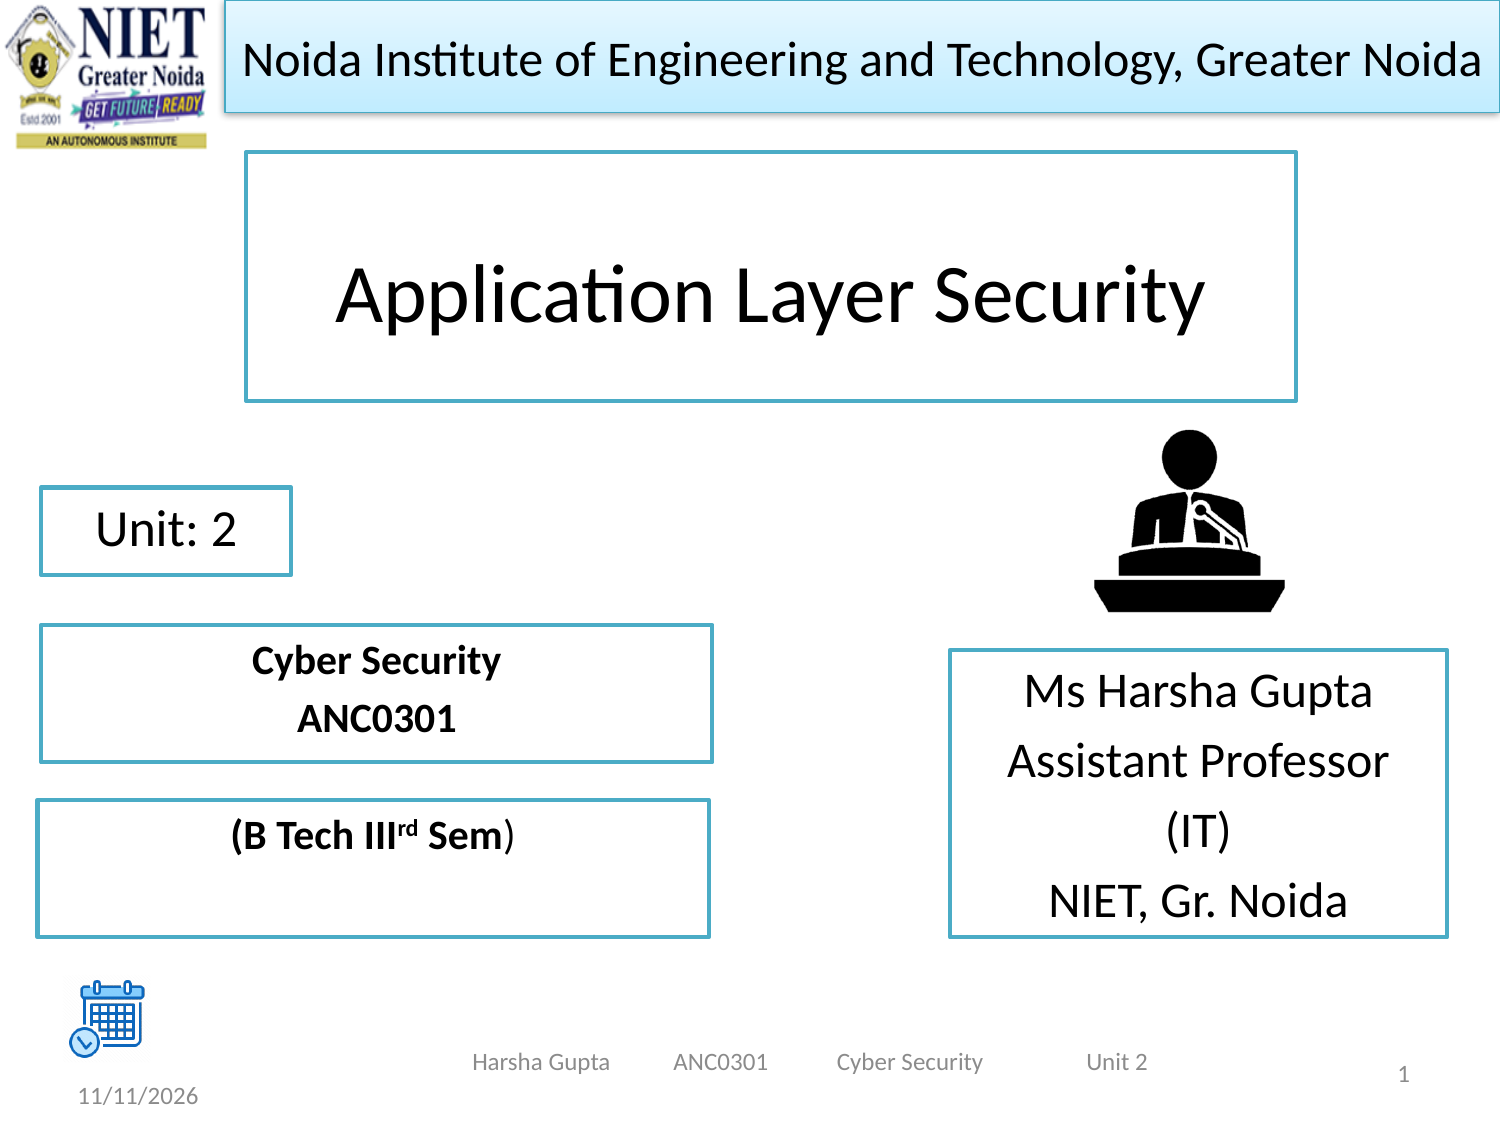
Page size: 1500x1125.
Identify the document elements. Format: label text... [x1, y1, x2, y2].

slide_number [62, 1065, 413, 1125]
text_box Cyber Security ANC0301 [39, 623, 714, 764]
title Noida Institute of Engineering and Technology, Greater Noida [224, 0, 1500, 113]
footer Harsha Gupta ANC0301 Cyber Security Unit 2 [398, 1029, 1224, 1090]
text_box Unit: 2 [39, 485, 293, 577]
subtitle Application Layer Security [244, 150, 1298, 403]
picture [1062, 398, 1313, 649]
picture [62, 974, 151, 1063]
text_box Ms Harsha Gupta Assistant Professor (IT) NIET, Gr. Noida [948, 648, 1449, 939]
text_box (B Tech IIIrd Sem) [35, 798, 711, 939]
picture [0, 0, 213, 154]
slide_number 1 [1074, 1042, 1425, 1103]
